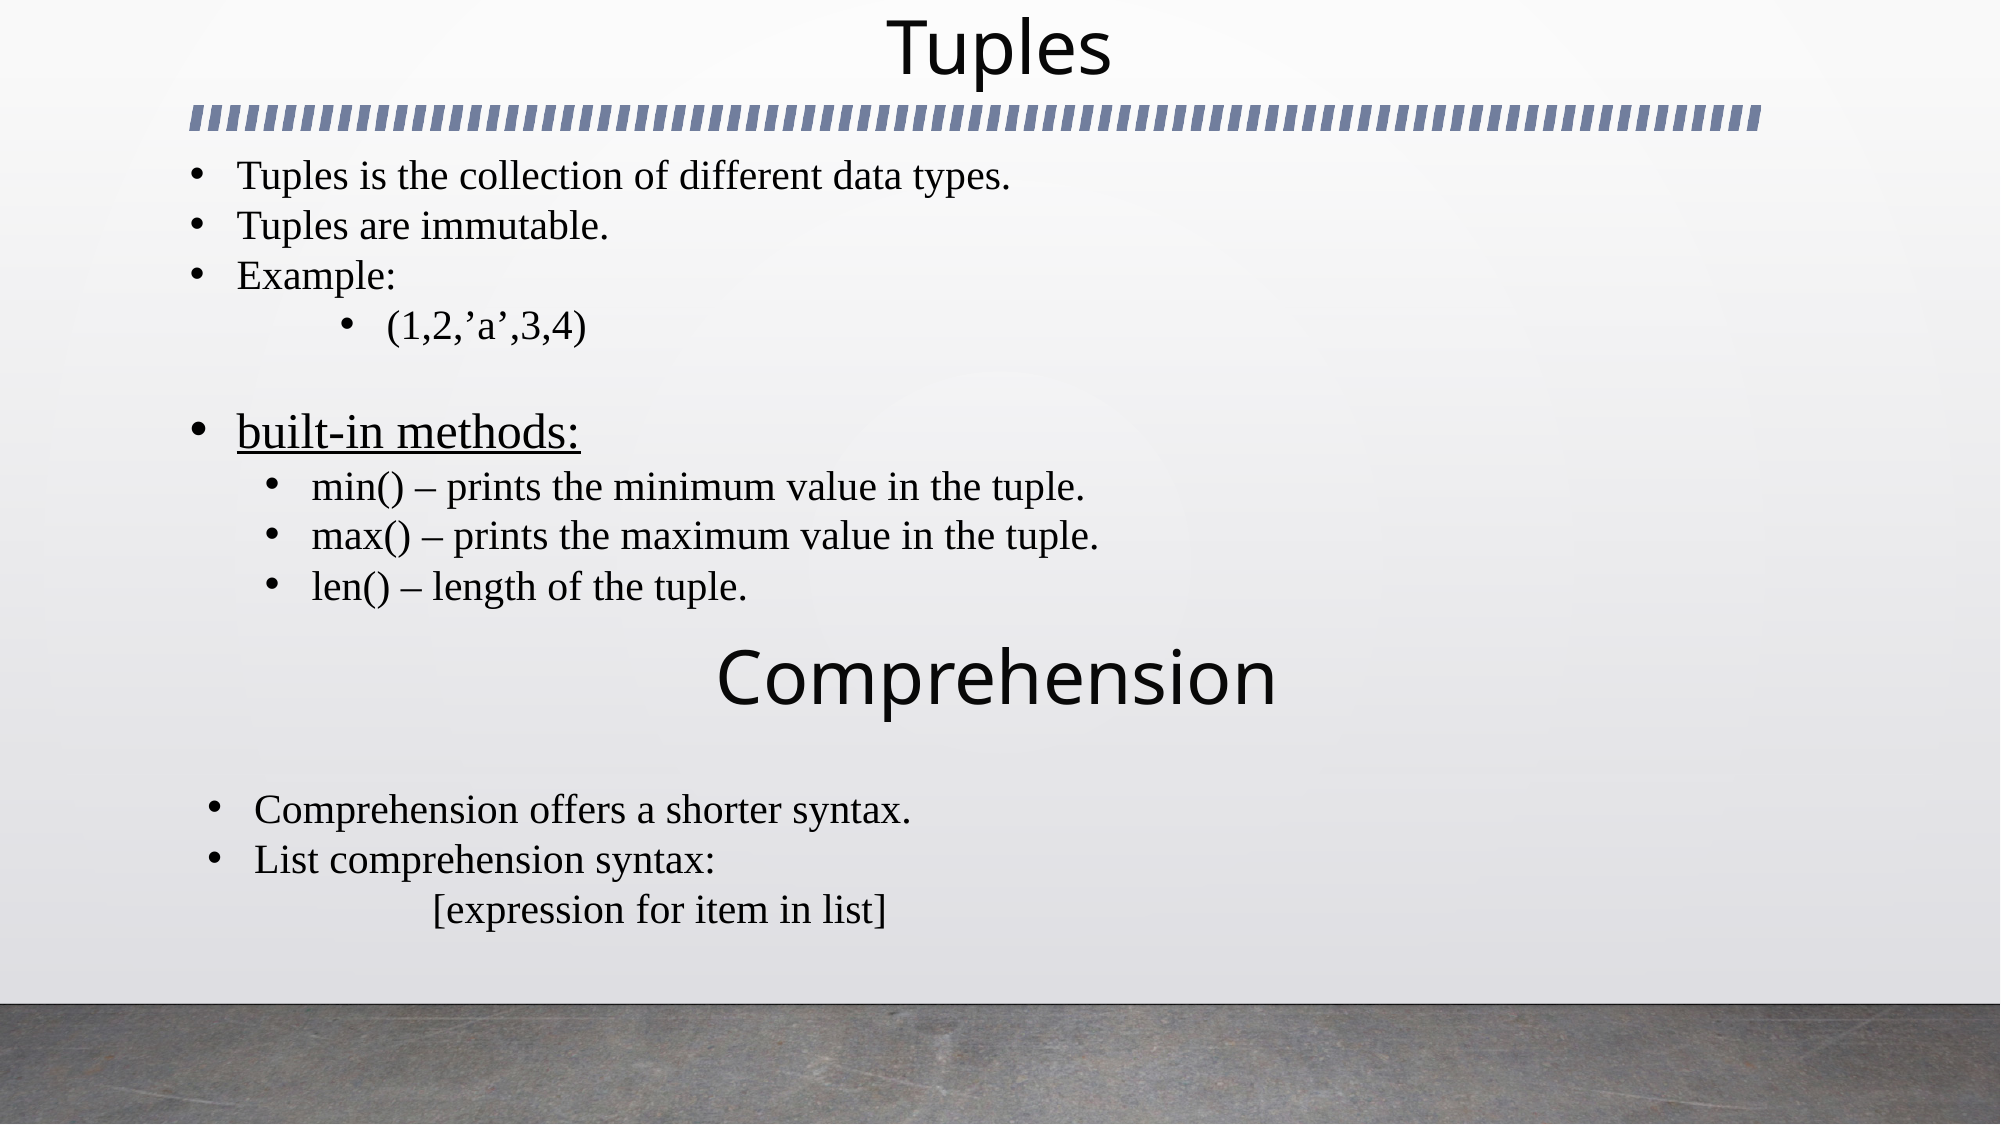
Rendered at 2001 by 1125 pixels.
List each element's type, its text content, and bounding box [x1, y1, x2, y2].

text_box Comprehension [0, 586, 1998, 775]
picture [0, 1004, 2000, 1124]
text_box Comprehension offers a shorter syntax. List comprehension syntax: [expression for item in list] [192, 774, 1785, 989]
title Tuples [0, 0, 2000, 141]
text_box Tuples is the collection of different data types. Tuples are immutable. Example: (1,2,’a’,3,4) built-in methods: min() – prints the minimum value in the tuple. max() – prints the maximum value in the tuple. len() – length of the tuple. [175, 140, 1768, 586]
